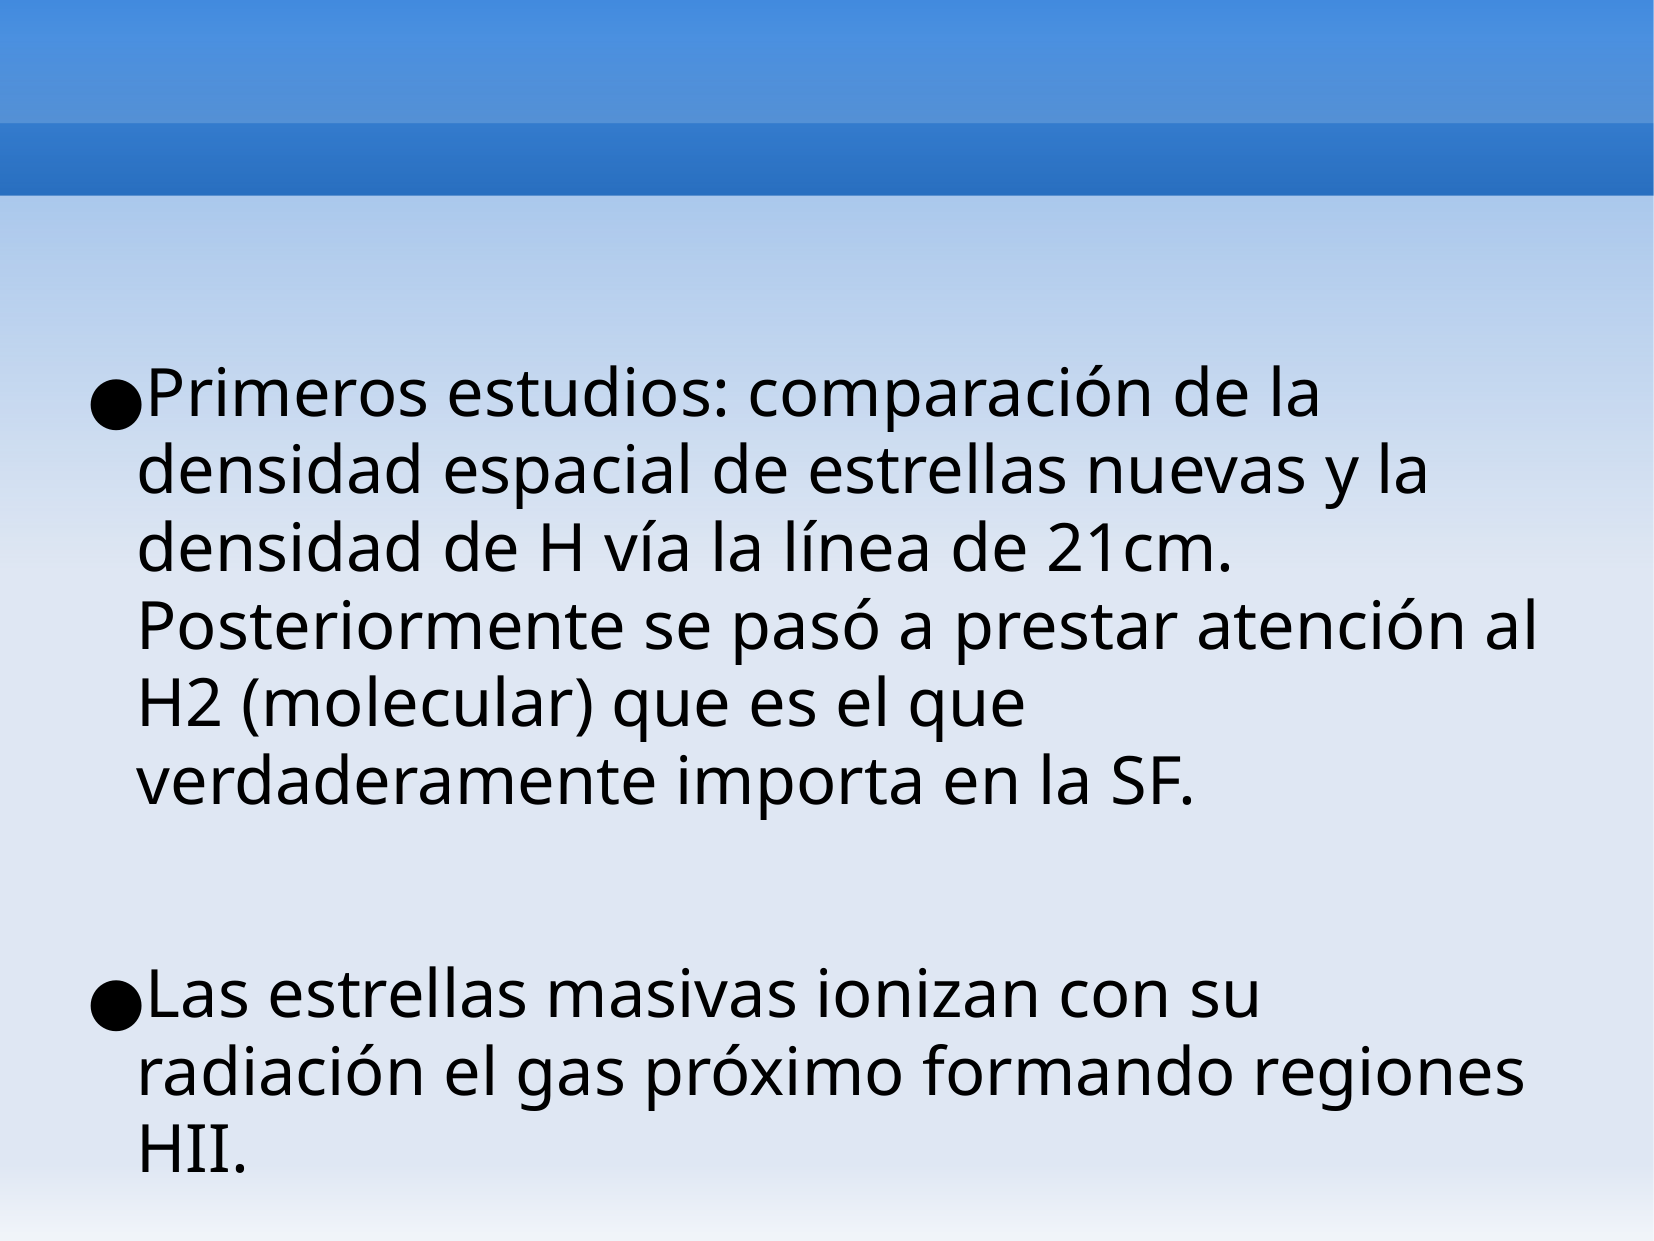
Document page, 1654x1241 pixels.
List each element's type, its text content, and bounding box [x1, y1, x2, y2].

list Primeros estudios: comparación de la densidad espacial de estrellas nuevas y la densidad de H vía la línea de 21cm. Posteriormente se pasó a prestar atención al H2 (molecular) que es el que verdaderamente importa en la SF. Las estrellas masivas ionizan con su radiación el gas próximo formando regiones HII. [70, 354, 1559, 1190]
picture [0, 0, 1654, 1241]
